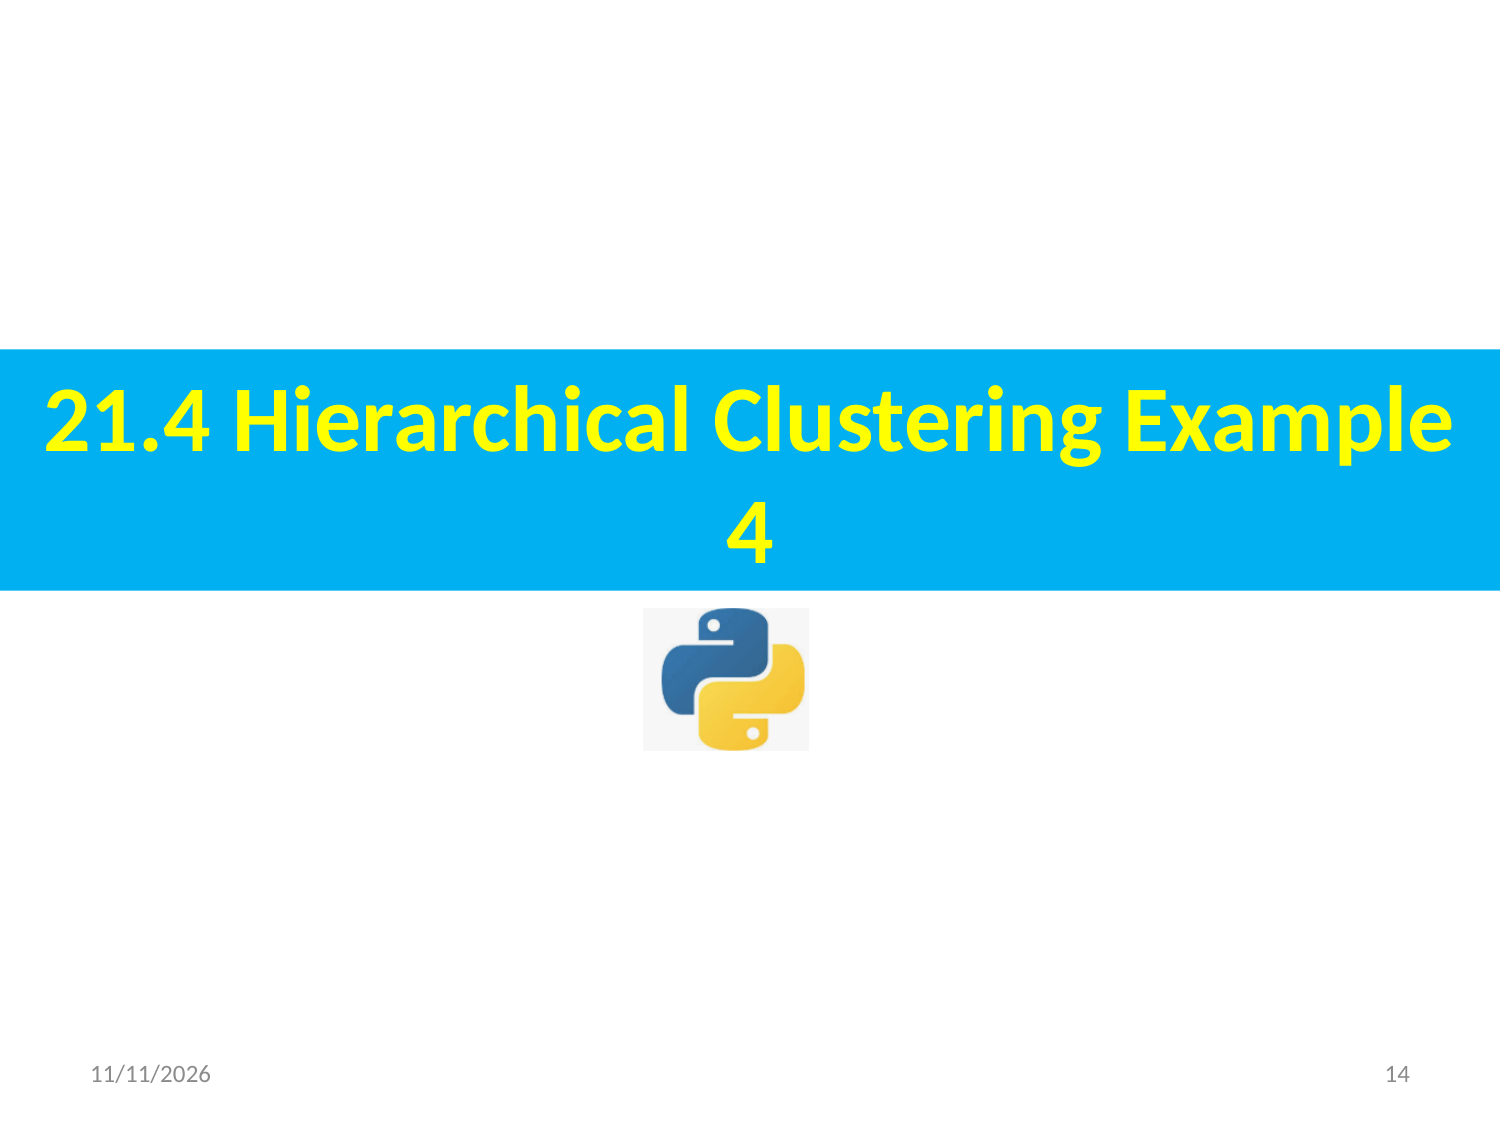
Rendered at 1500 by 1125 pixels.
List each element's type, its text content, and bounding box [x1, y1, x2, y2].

slide_number 14 [1074, 1042, 1425, 1103]
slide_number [75, 1042, 425, 1103]
title 21.4 Hierarchical Clustering Example 4 [0, 349, 1500, 591]
picture [643, 606, 809, 752]
